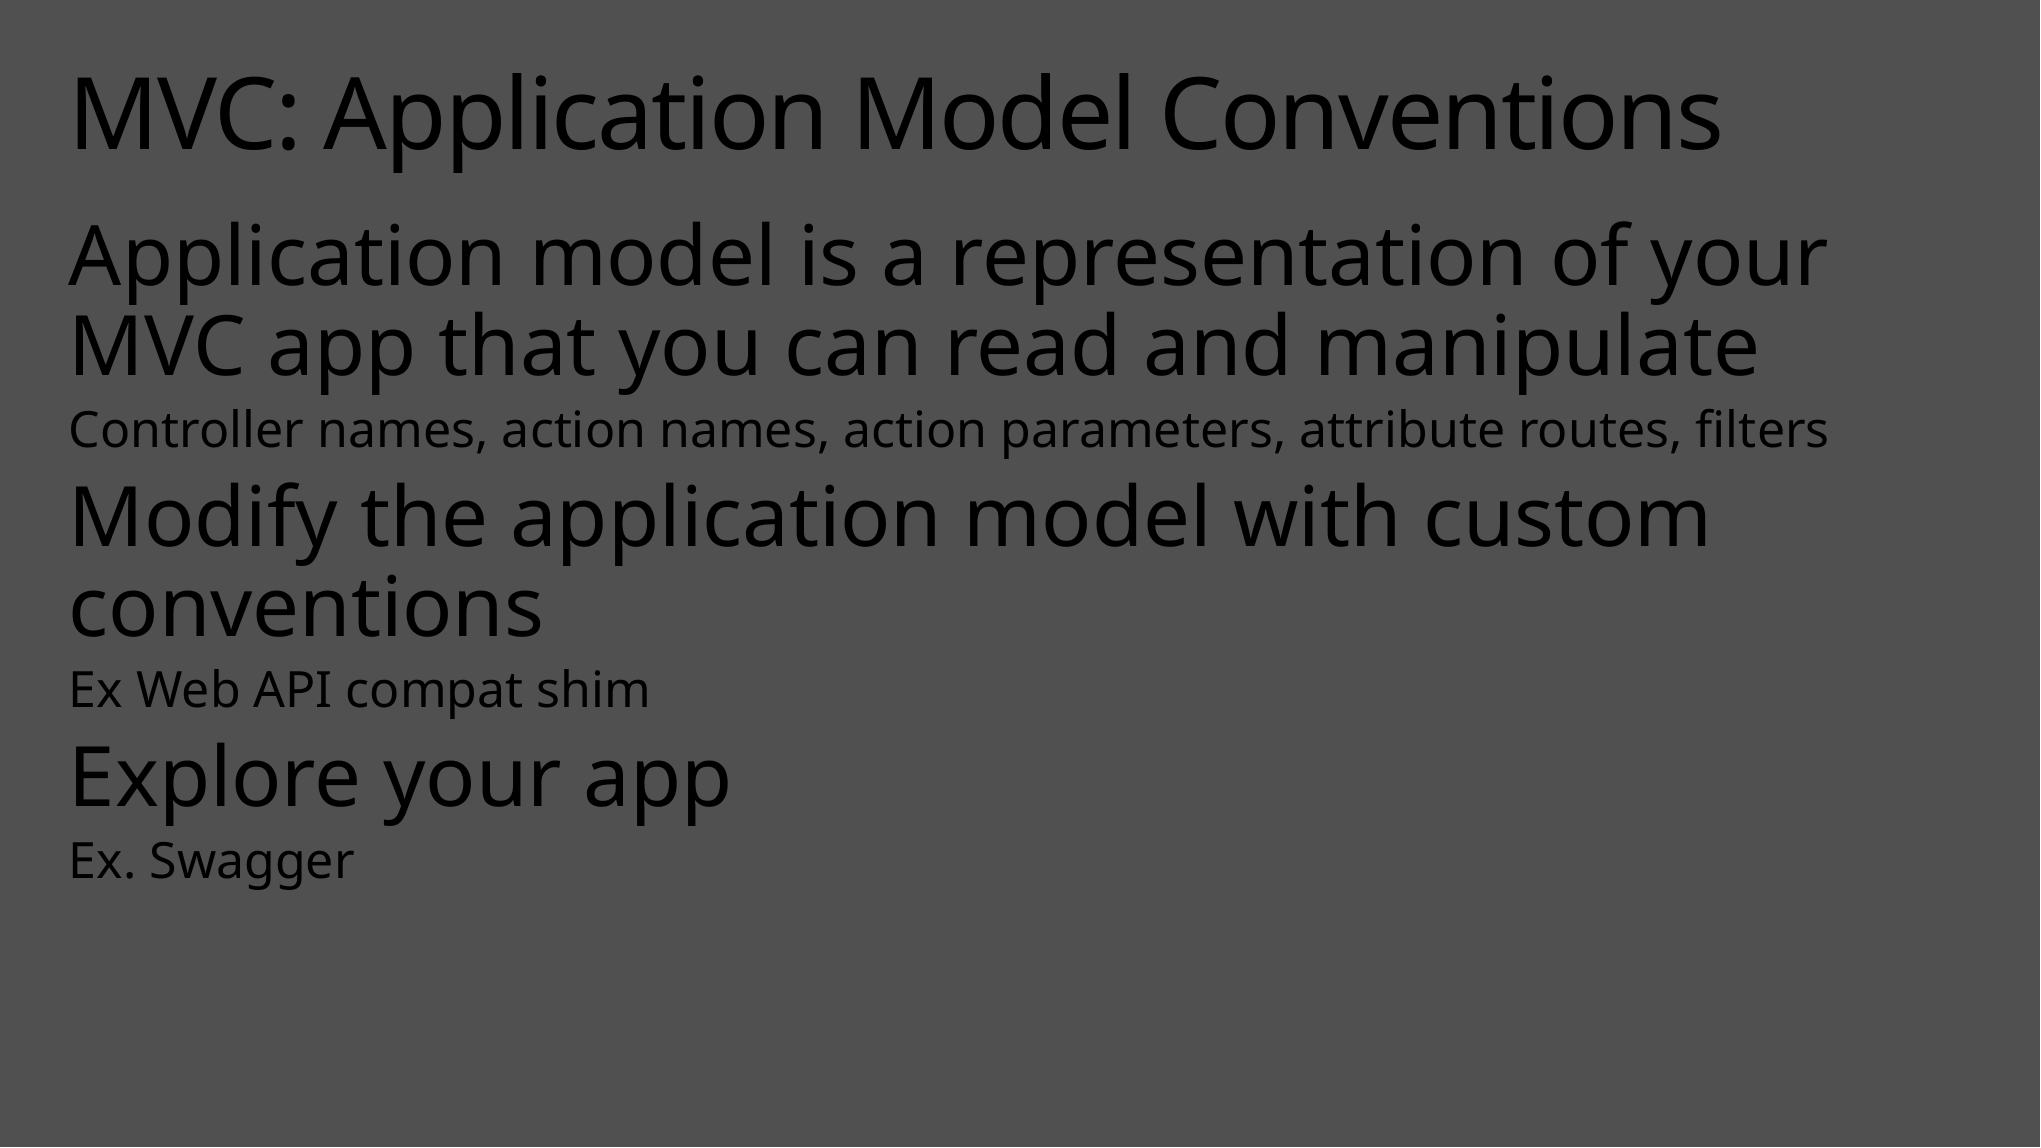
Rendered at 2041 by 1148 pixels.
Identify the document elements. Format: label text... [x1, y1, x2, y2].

list Application model is a representation of your MVC app that you can read and manipulate Controller names, action names, action parameters, attribute routes, filters Modify the application model with custom conventions Ex Web API compat shim Explore your app Ex. Swagger [45, 198, 1996, 924]
title MVC: Application Model Conventions [45, 48, 1996, 198]
